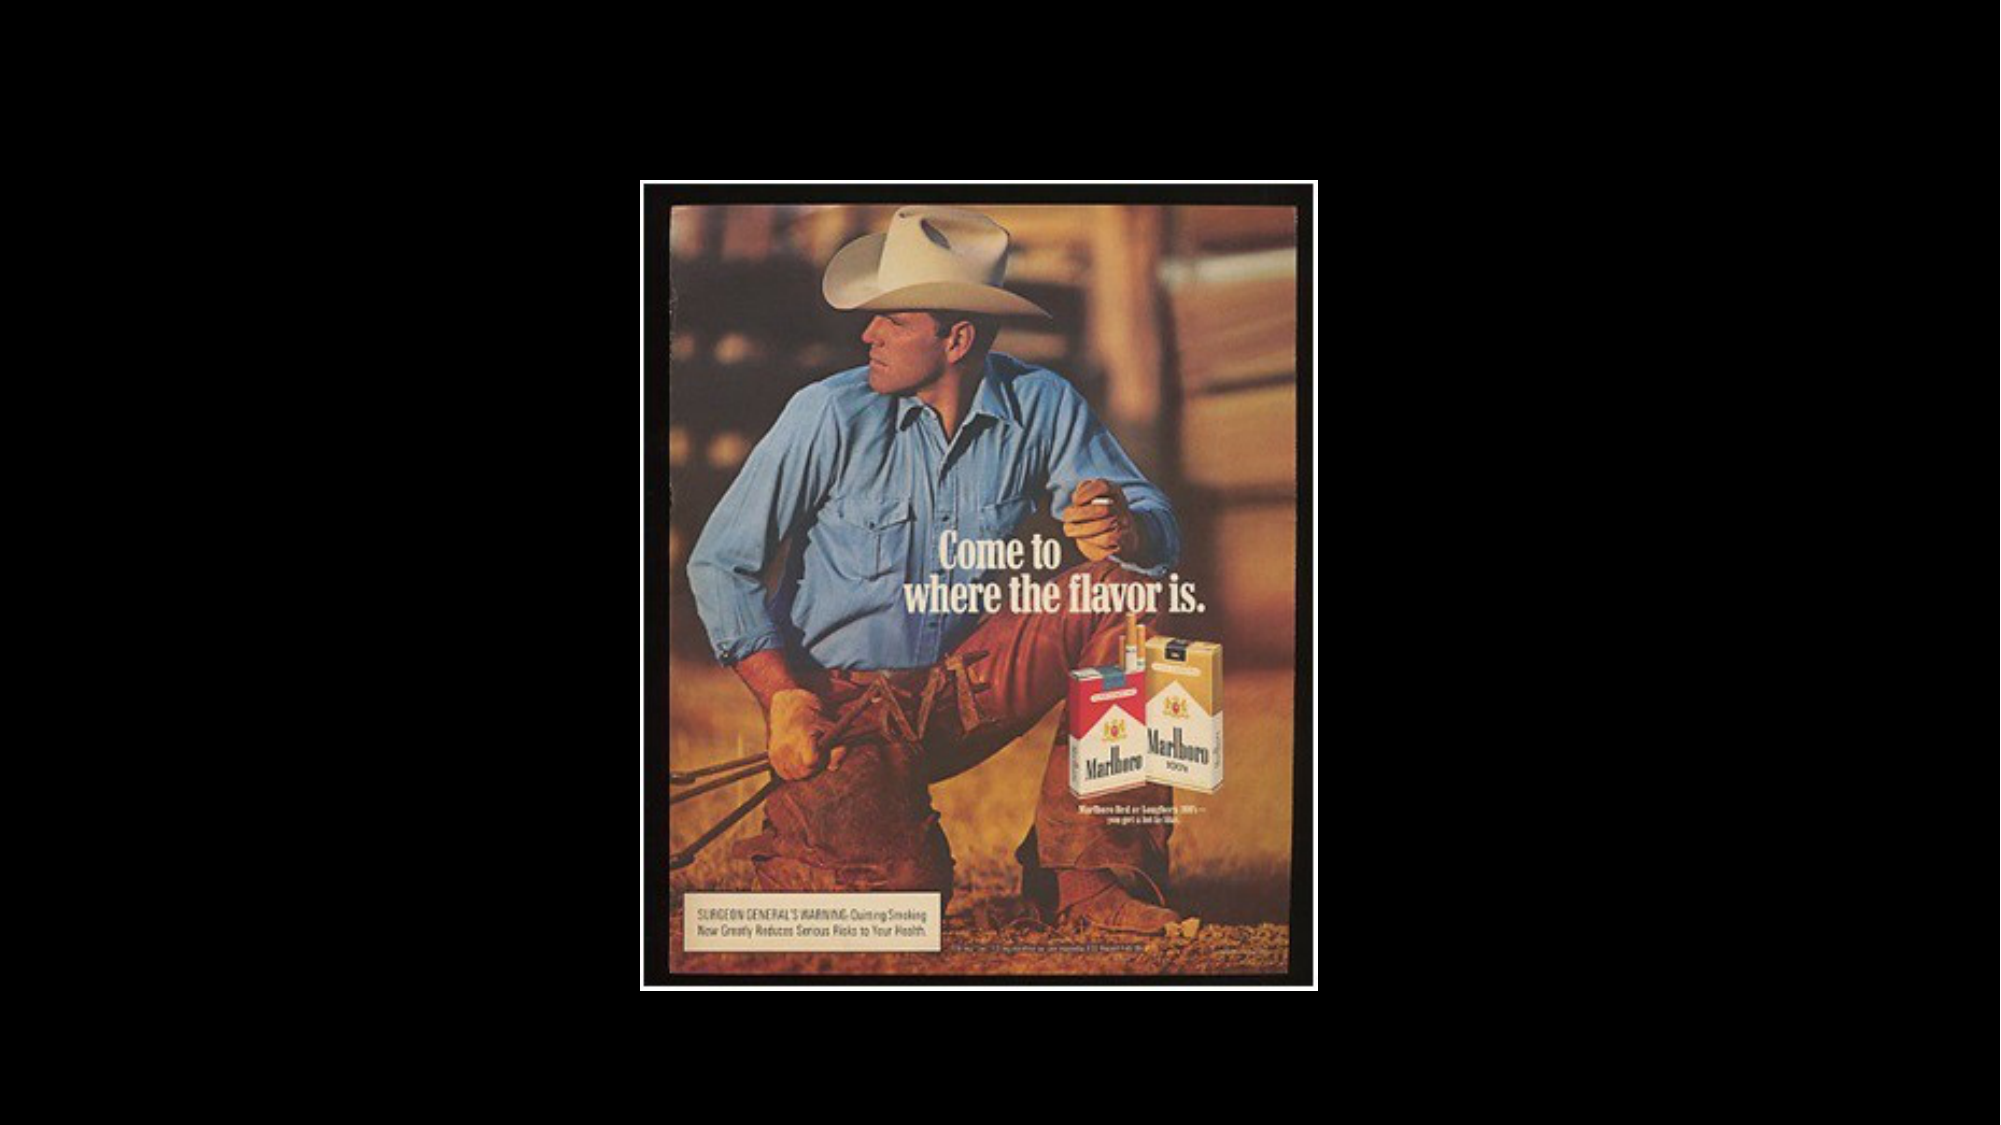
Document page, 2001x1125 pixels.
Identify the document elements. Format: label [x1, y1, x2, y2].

picture [640, 180, 1318, 991]
